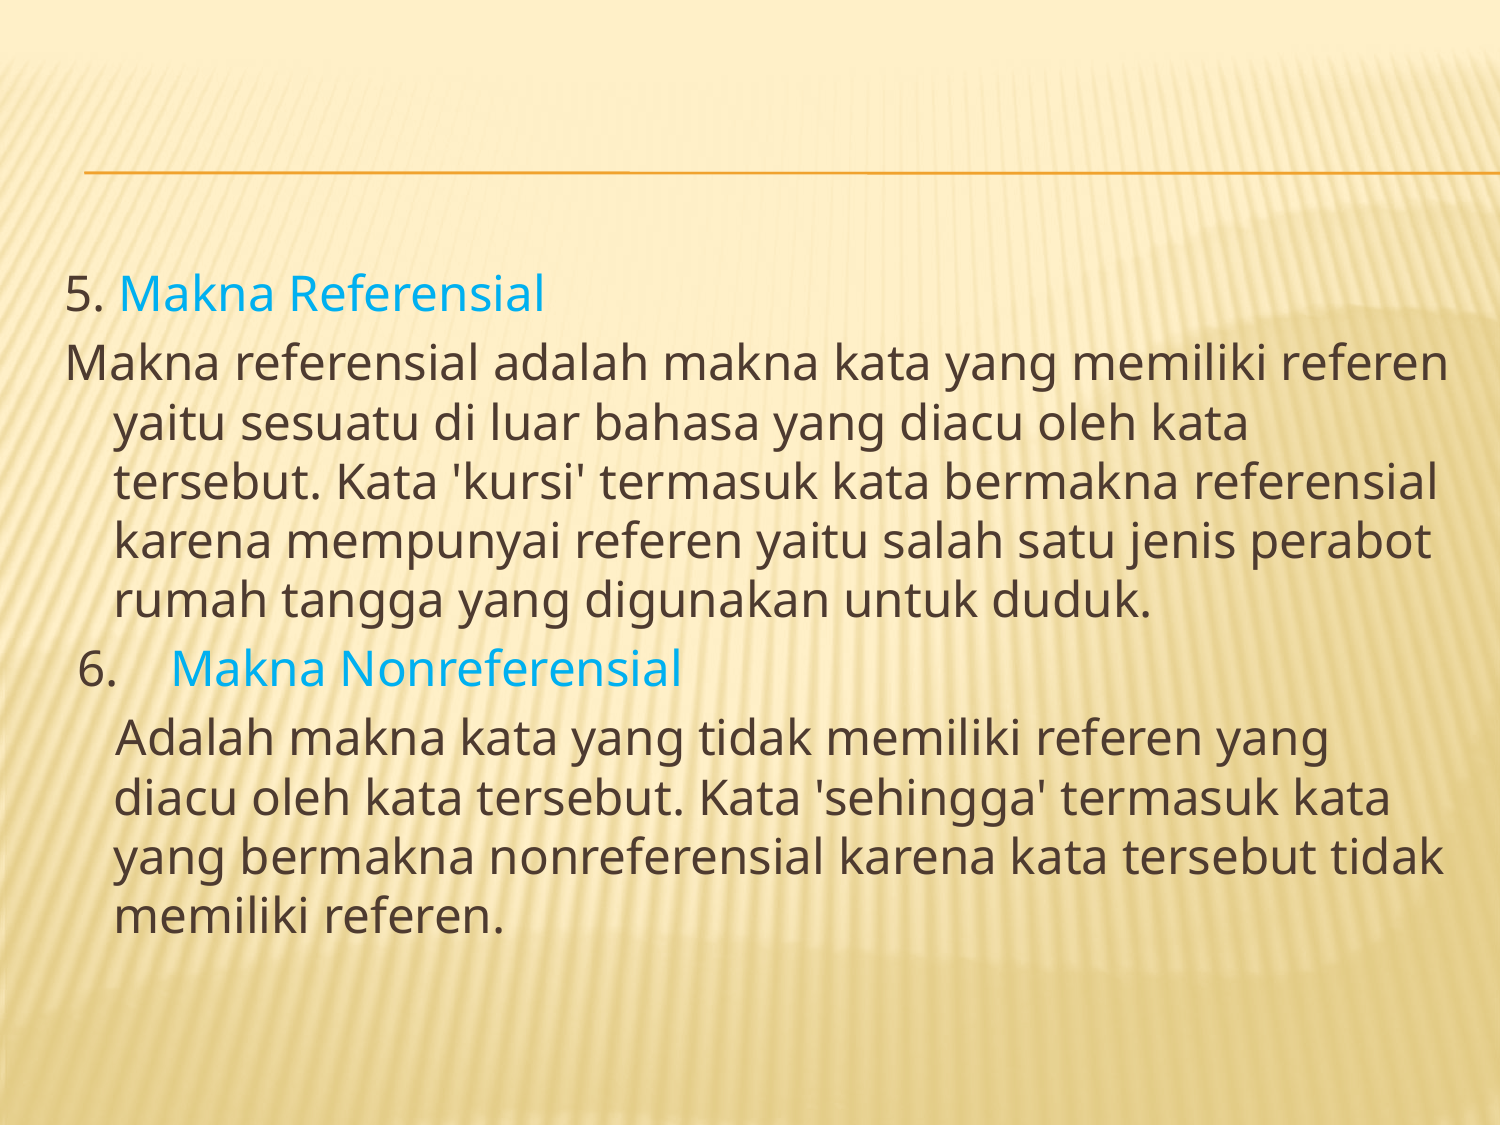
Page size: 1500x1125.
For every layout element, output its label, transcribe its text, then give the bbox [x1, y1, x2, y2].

list 5. Makna Referensial Makna referensial adalah makna kata yang memiliki referen yaitu sesuatu di luar bahasa yang diacu oleh kata tersebut. Kata 'kursi' termasuk kata bermakna referensial karena mempunyai referen yaitu salah satu jenis perabot rumah tangga yang digunakan untuk duduk. 6. Makna Nonreferensial Adalah makna kata yang tidak memiliki referen yang diacu oleh kata tersebut. Kata 'sehingga' termasuk kata yang bermakna nonreferensial karena kata tersebut tidak memiliki referen. [50, 254, 1475, 998]
